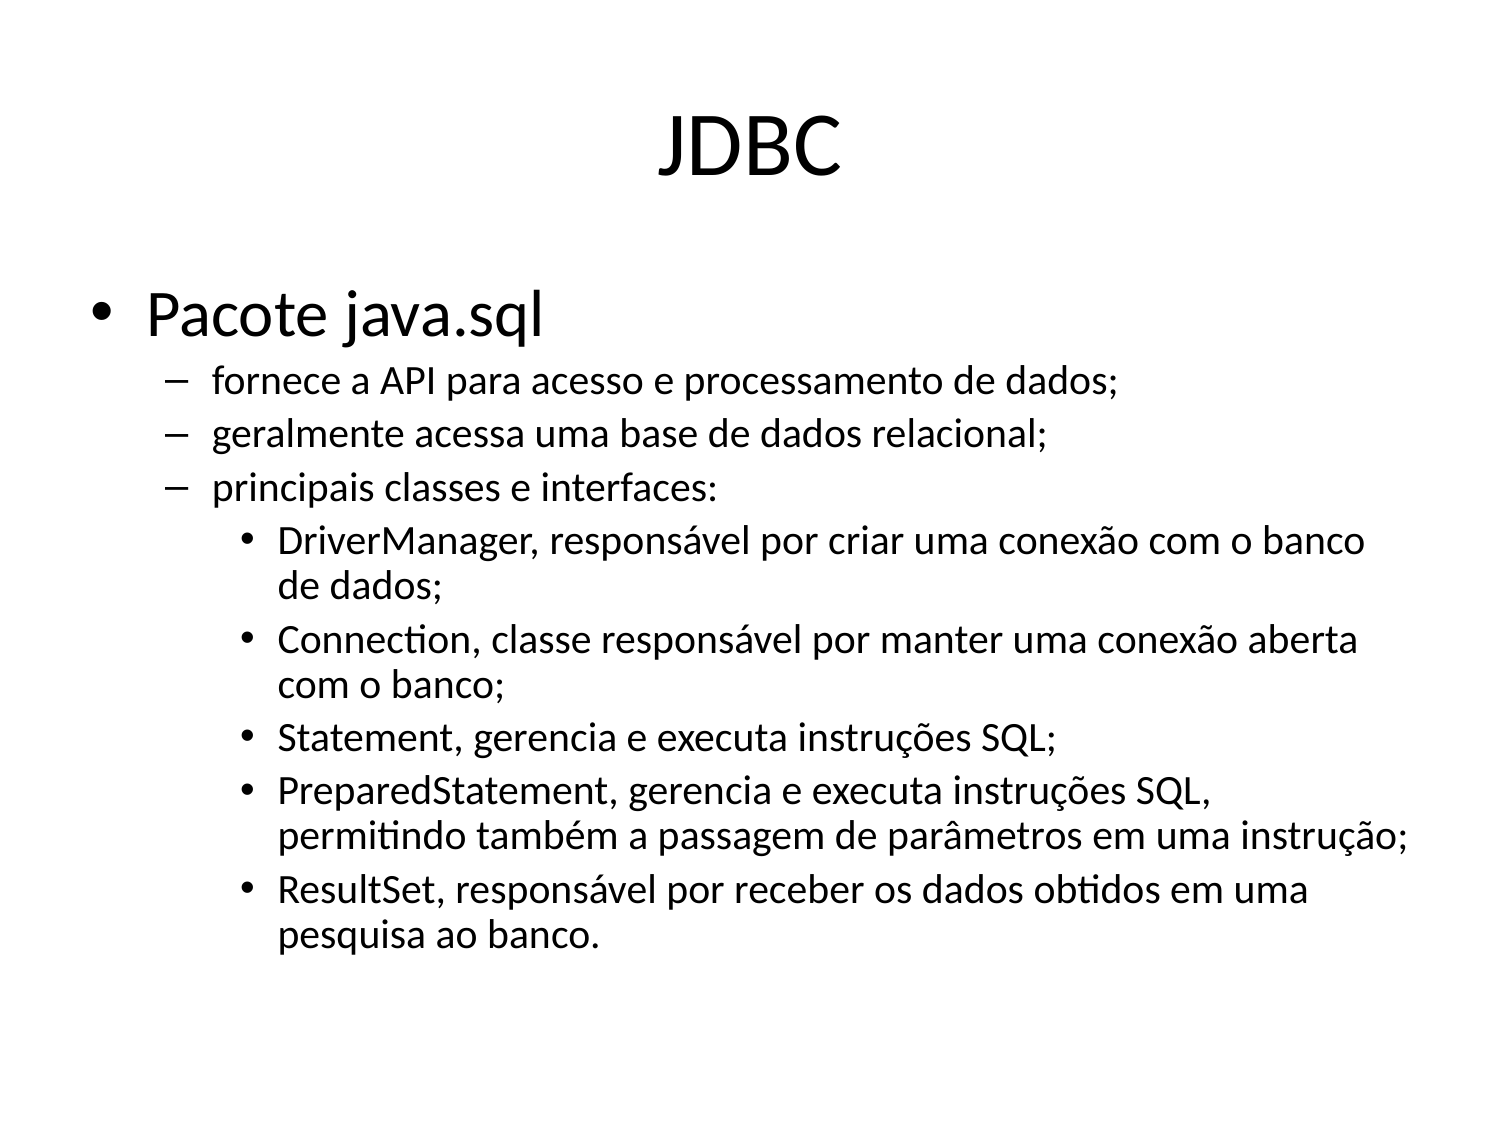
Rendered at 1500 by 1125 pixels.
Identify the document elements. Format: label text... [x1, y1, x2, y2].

list Pacote java.sql fornece a API para acesso e processamento de dados; geralmente acessa uma base de dados relacional; principais classes e interfaces: DriverManager, responsável por criar uma conexão com o banco de dados; Connection, classe responsável por manter uma conexão aberta com o banco; Statement, gerencia e executa instruções SQL; PreparedStatement, gerencia e executa instruções SQL, permitindo também a passagem de parâmetros em uma instrução; ResultSet, responsável por receber os dados obtidos em uma pesquisa ao banco. [75, 262, 1425, 1005]
title JDBC [75, 45, 1425, 233]
